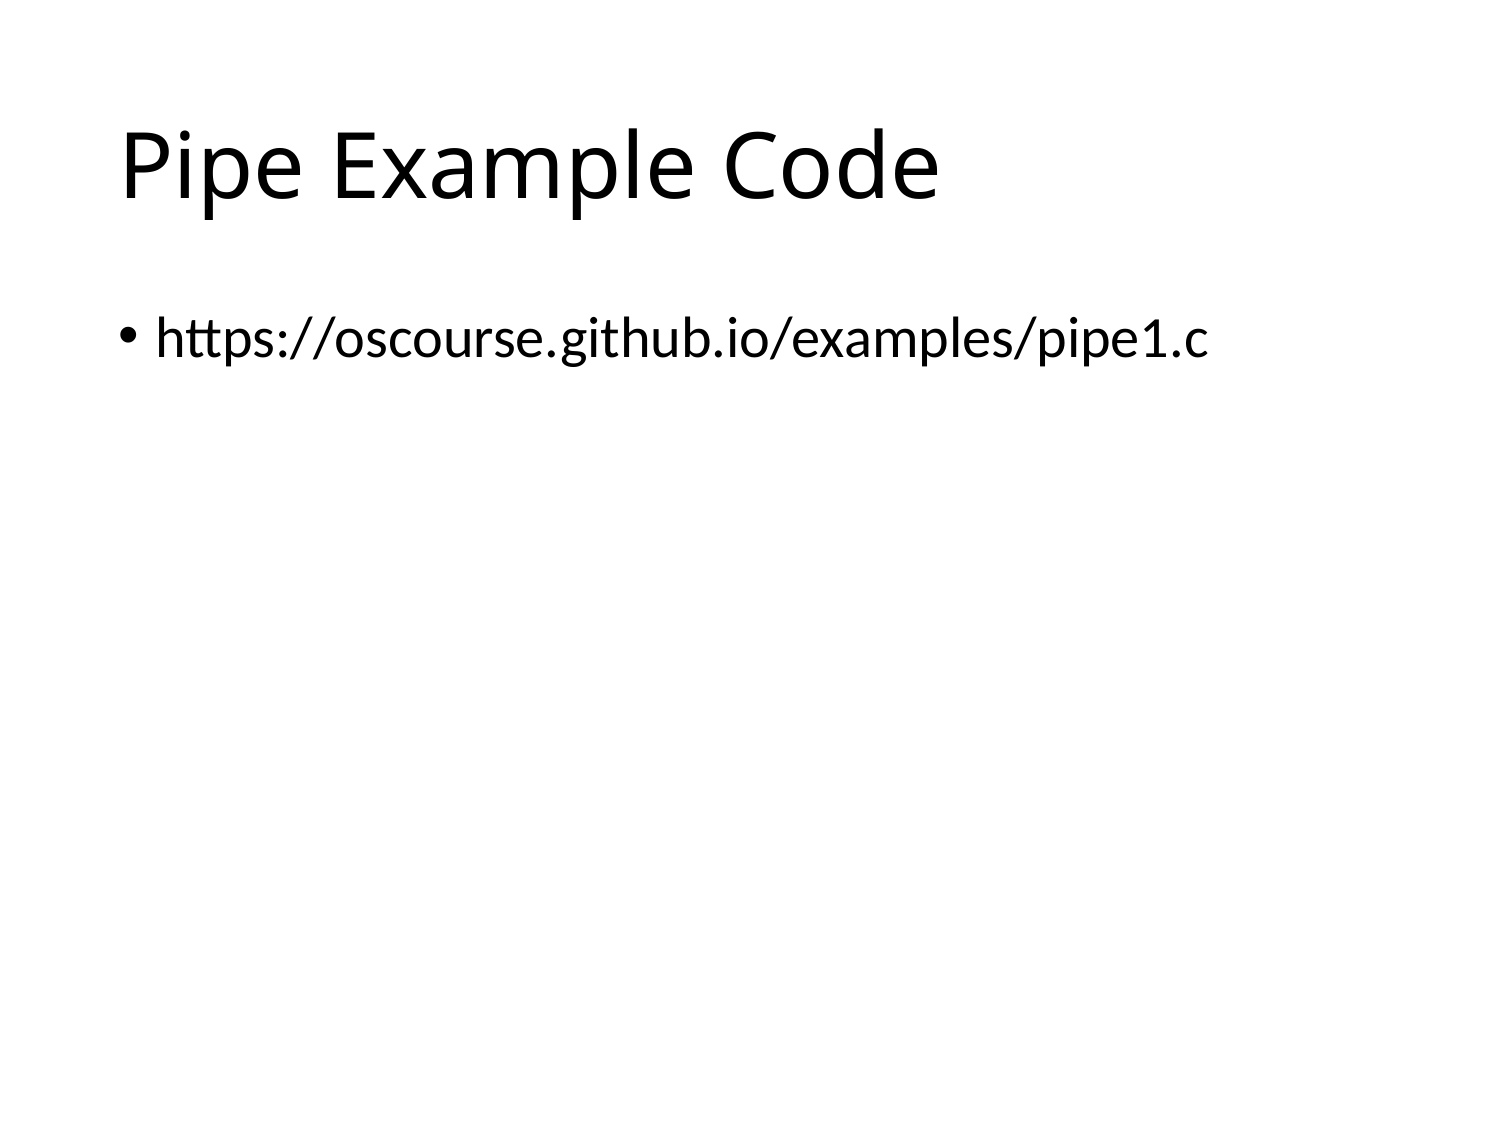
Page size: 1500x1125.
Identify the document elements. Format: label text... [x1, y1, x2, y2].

list https://oscourse.github.io/examples/pipe1.c [103, 299, 1397, 1014]
title Pipe Example Code [103, 59, 1397, 278]
